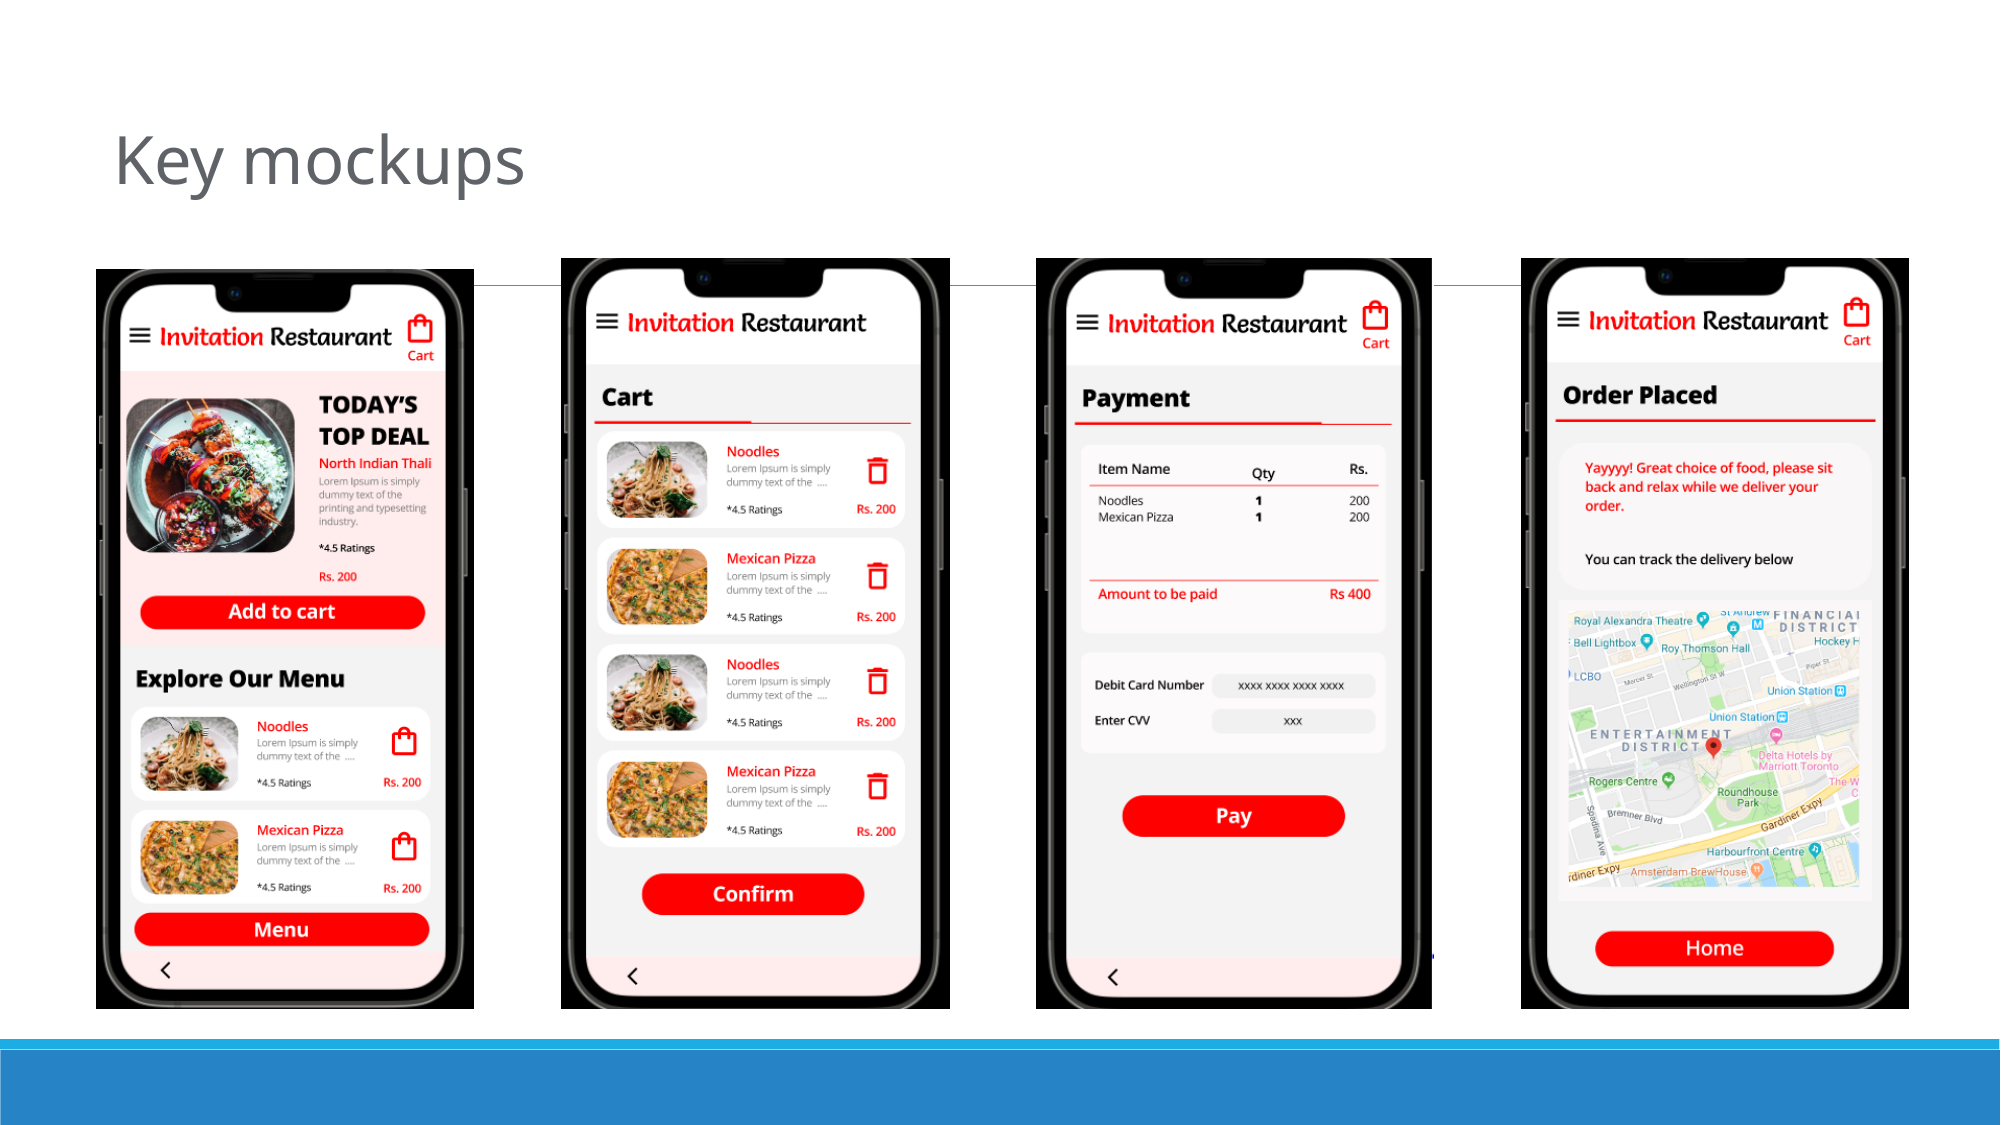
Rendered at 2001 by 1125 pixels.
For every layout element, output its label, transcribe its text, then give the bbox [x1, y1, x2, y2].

picture [1520, 257, 1909, 1009]
text_box Key mockups [113, 97, 1645, 218]
picture [95, 268, 474, 1009]
picture [1035, 257, 1434, 1009]
picture [560, 257, 951, 1009]
